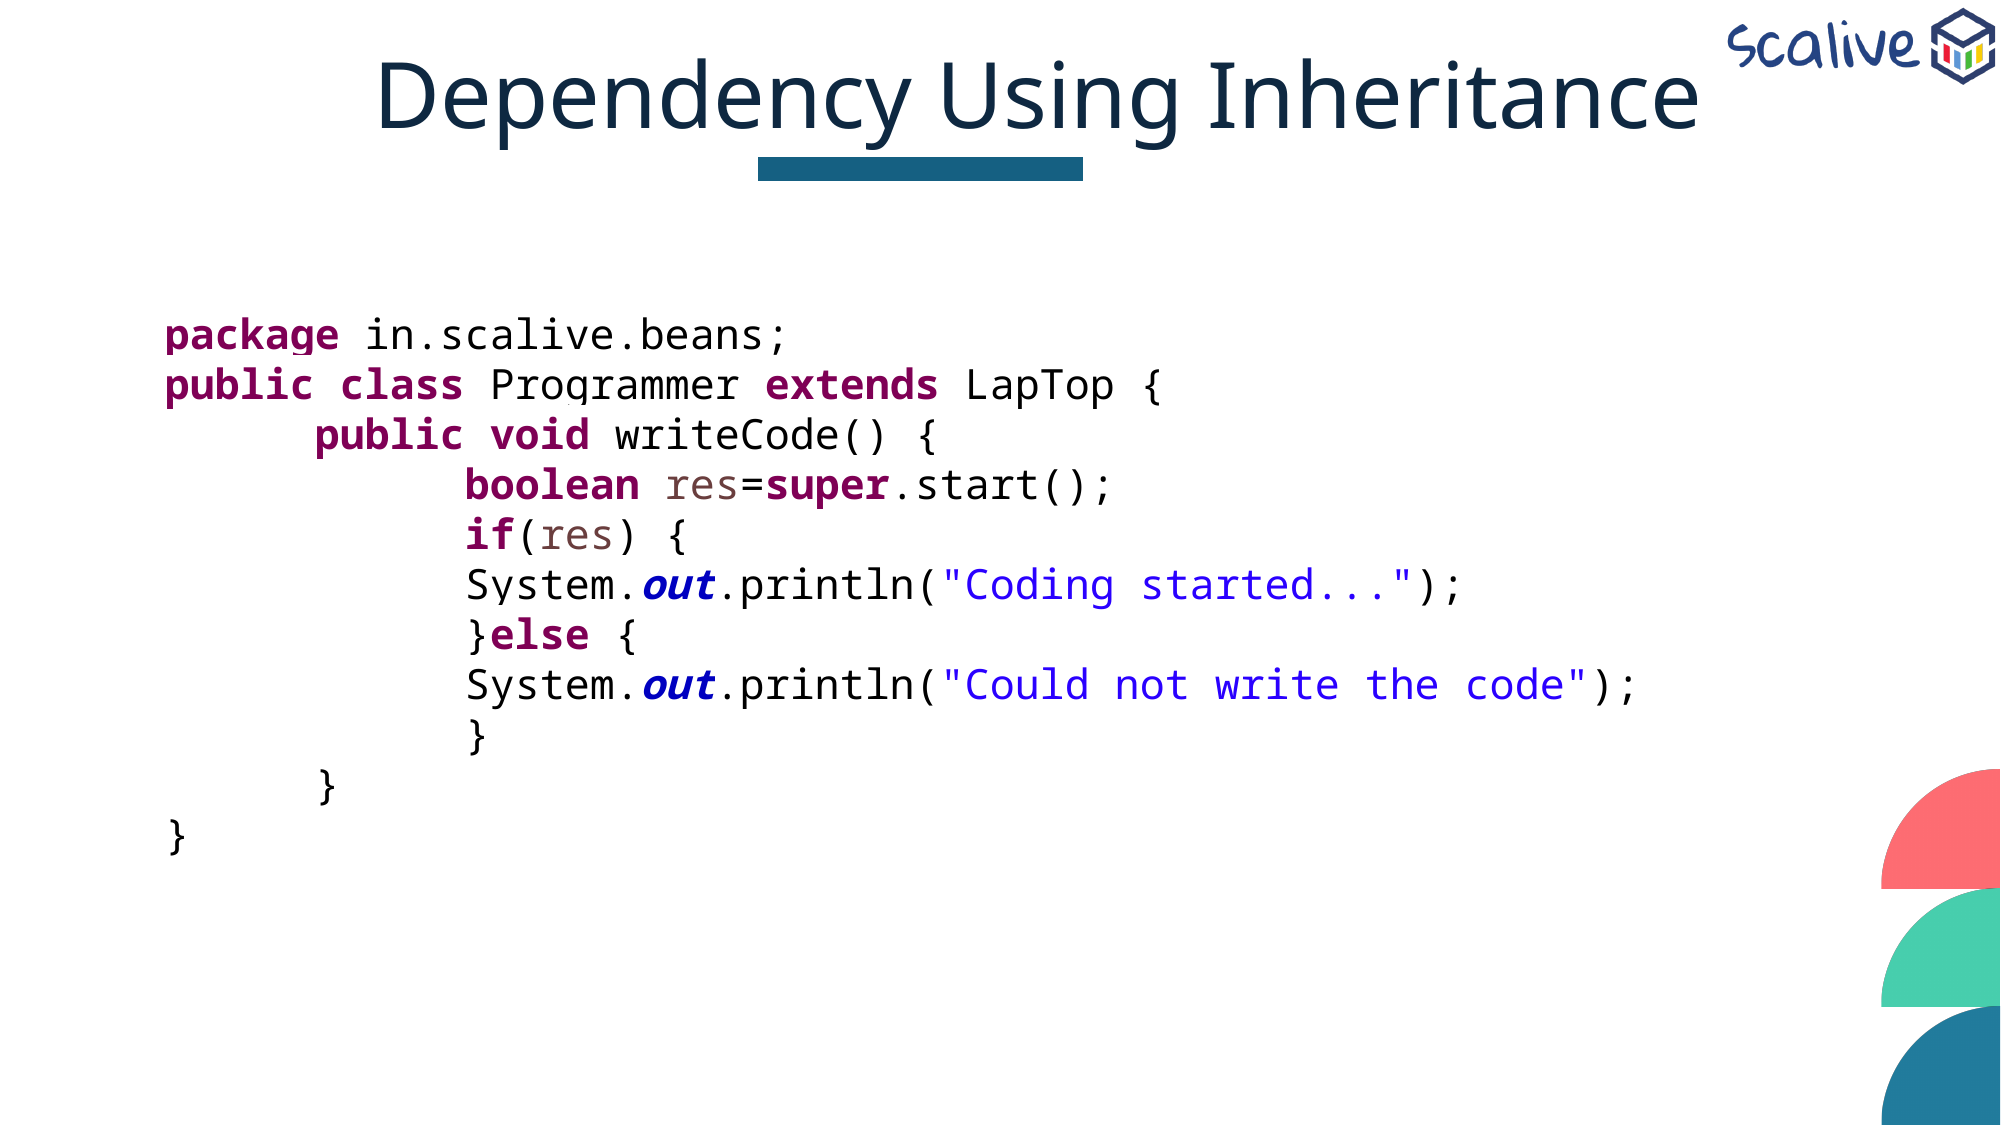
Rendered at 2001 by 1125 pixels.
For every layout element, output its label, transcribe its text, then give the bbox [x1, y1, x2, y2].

text_box package in.scalive.beans; public class Programmer extends LapTop { public void writeCode() { boolean res=super.start(); if(res) { System.out.println("Coding started..."); }else { System.out.println("Could not write the code"); } } } [150, 300, 1732, 866]
text_box [1881, 1006, 2000, 1125]
text_box Dependency Using Inheritance [358, 29, 1823, 154]
text_box [1881, 888, 2000, 1006]
picture [1718, 0, 2000, 92]
text_box [1881, 769, 2000, 888]
